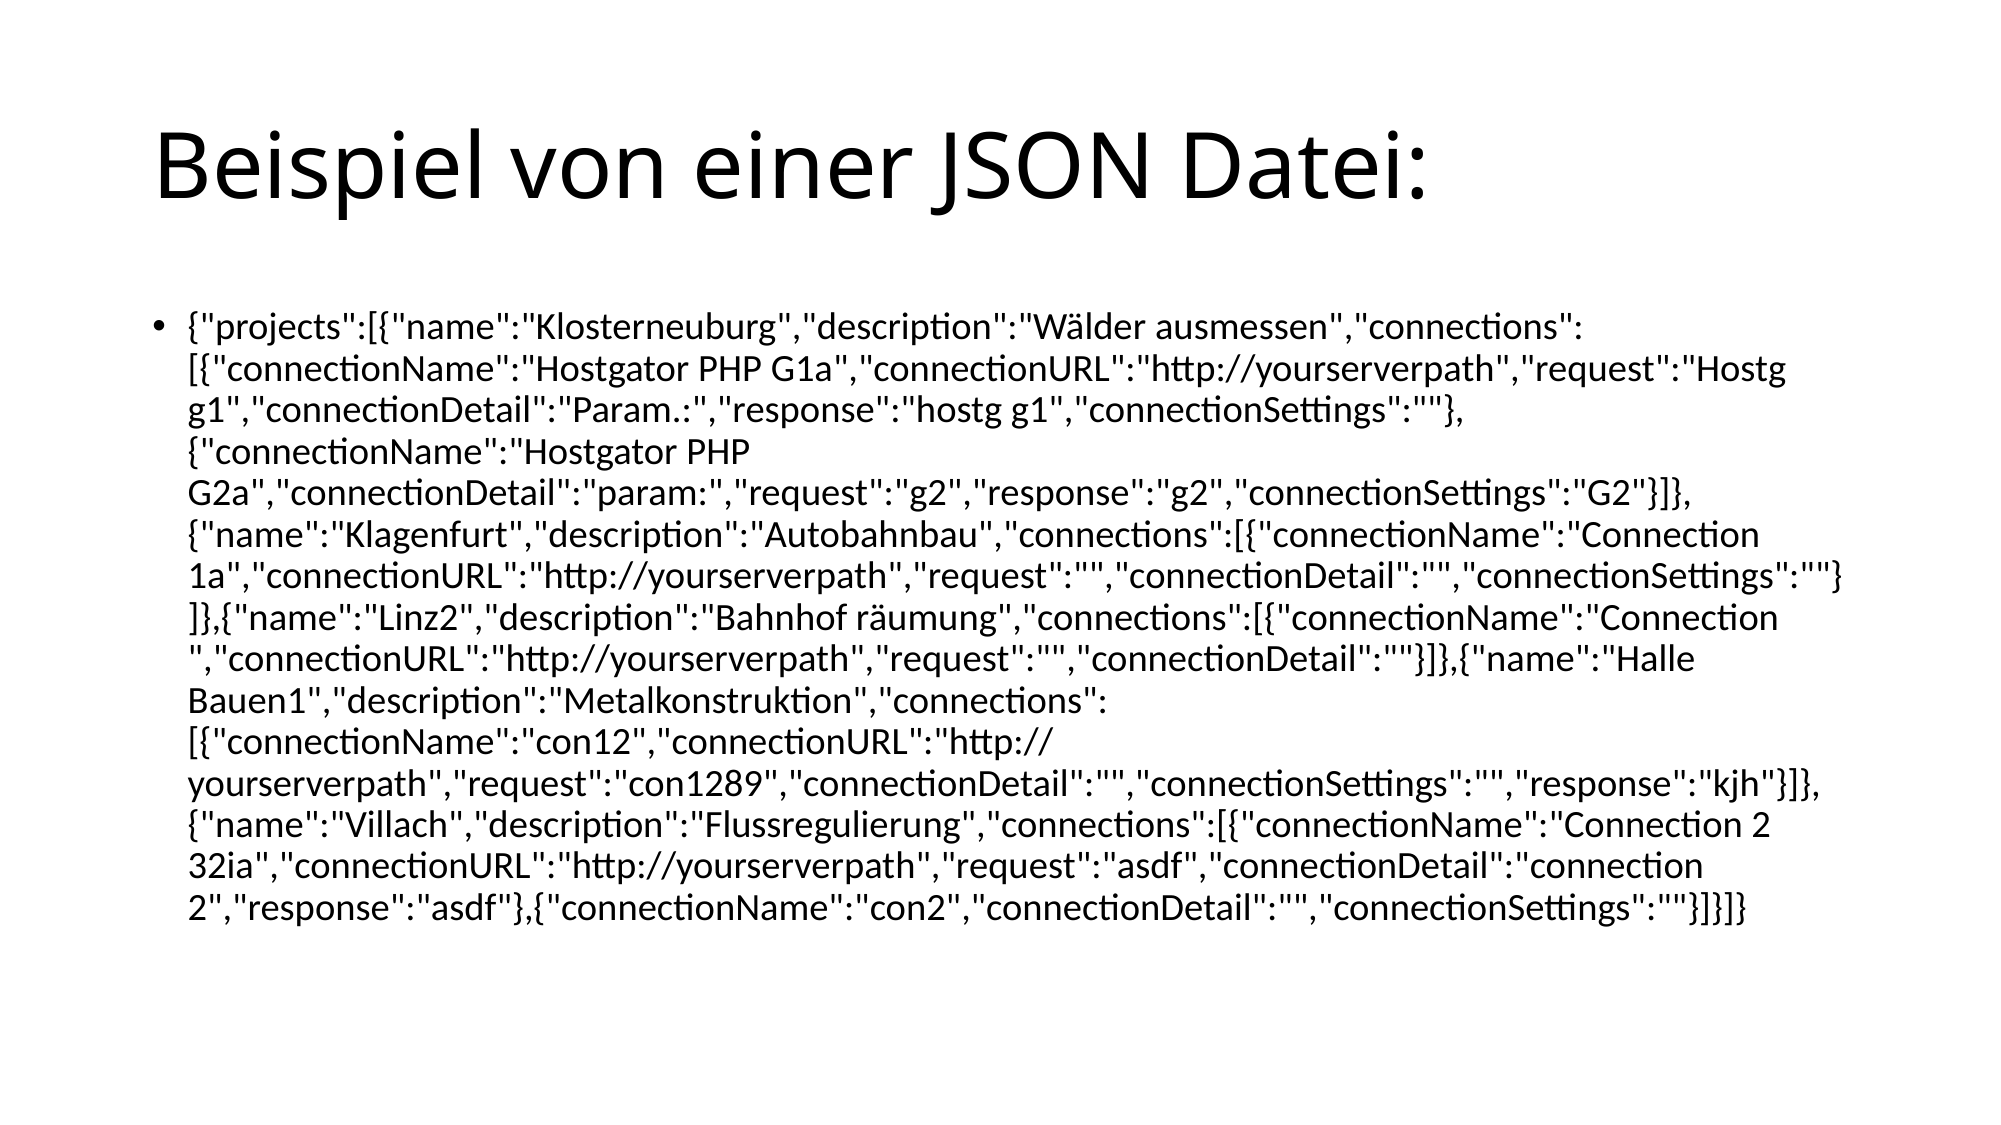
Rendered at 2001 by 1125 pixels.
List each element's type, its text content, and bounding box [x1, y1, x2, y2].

list {"projects":[{"name":"Klosterneuburg","description":"Wälder ausmessen","connections":[{"connectionName":"Hostgator PHP G1a","connectionURL":"http://yourserverpath","request":"Hostg g1","connectionDetail":"Param.:","response":"hostg g1","connectionSettings":""},{"connectionName":"Hostgator PHP G2a","connectionDetail":"param:","request":"g2","response":"g2","connectionSettings":"G2"}]},{"name":"Klagenfurt","description":"Autobahnbau","connections":[{"connectionName":"Connection 1a","connectionURL":"http://yourserverpath","request":"","connectionDetail":"","connectionSettings":""}]},{"name":"Linz2","description":"Bahnhof räumung","connections":[{"connectionName":"Connection ","connectionURL":"http://yourserverpath","request":"","connectionDetail":""}]},{"name":"Halle Bauen1","description":"Metalkonstruktion","connections":[{"connectionName":"con12","connectionURL":"http://yourserverpath","request":"con1289","connectionDetail":"","connectionSettings":"","response":"kjh"}]},{"name":"Villach","description":"Flussregulierung","connections":[{"connectionName":"Connection 2 32ia","connectionURL":"http://yourserverpath","request":"asdf","connectionDetail":"connection 2","response":"asdf"},{"connectionName":"con2","connectionDetail":"","connectionSettings":""}]}]} [137, 299, 1863, 1014]
title Beispiel von einer JSON Datei: [137, 59, 1863, 278]
